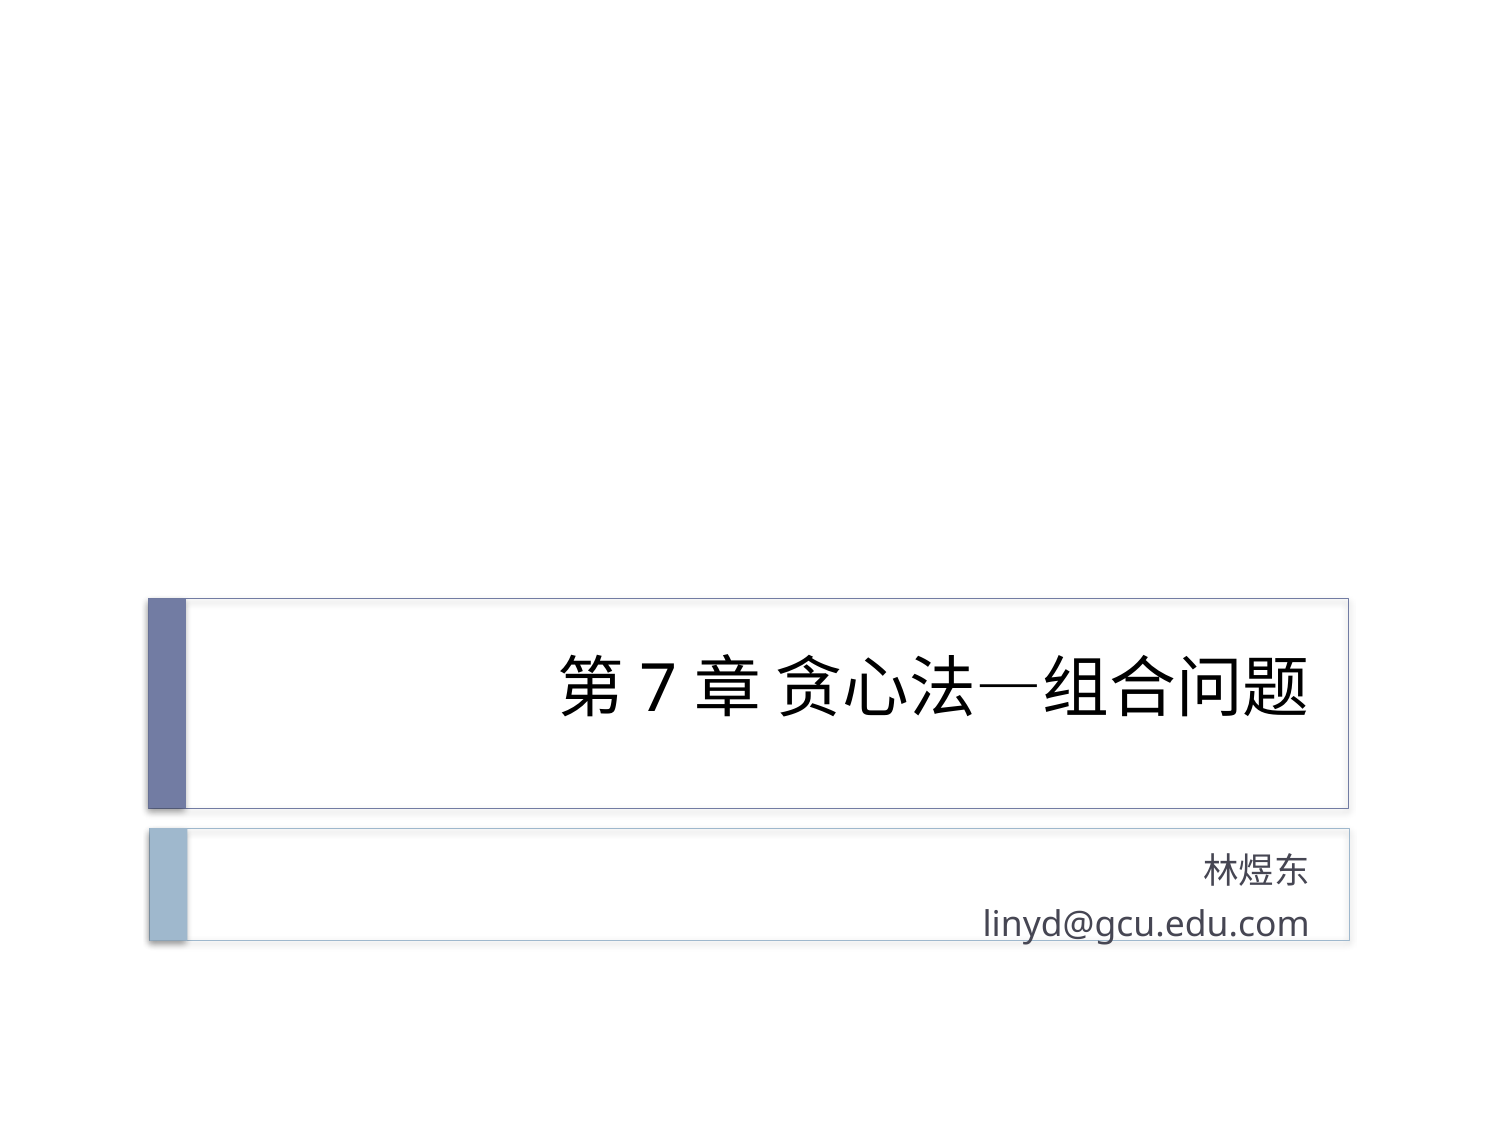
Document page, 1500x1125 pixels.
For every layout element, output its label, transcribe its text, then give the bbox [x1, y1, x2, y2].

title 第7章 贪心法—组合问题 [200, 637, 1325, 800]
subtitle 林煜东 linyd@gcu.edu.com [200, 840, 1325, 953]
